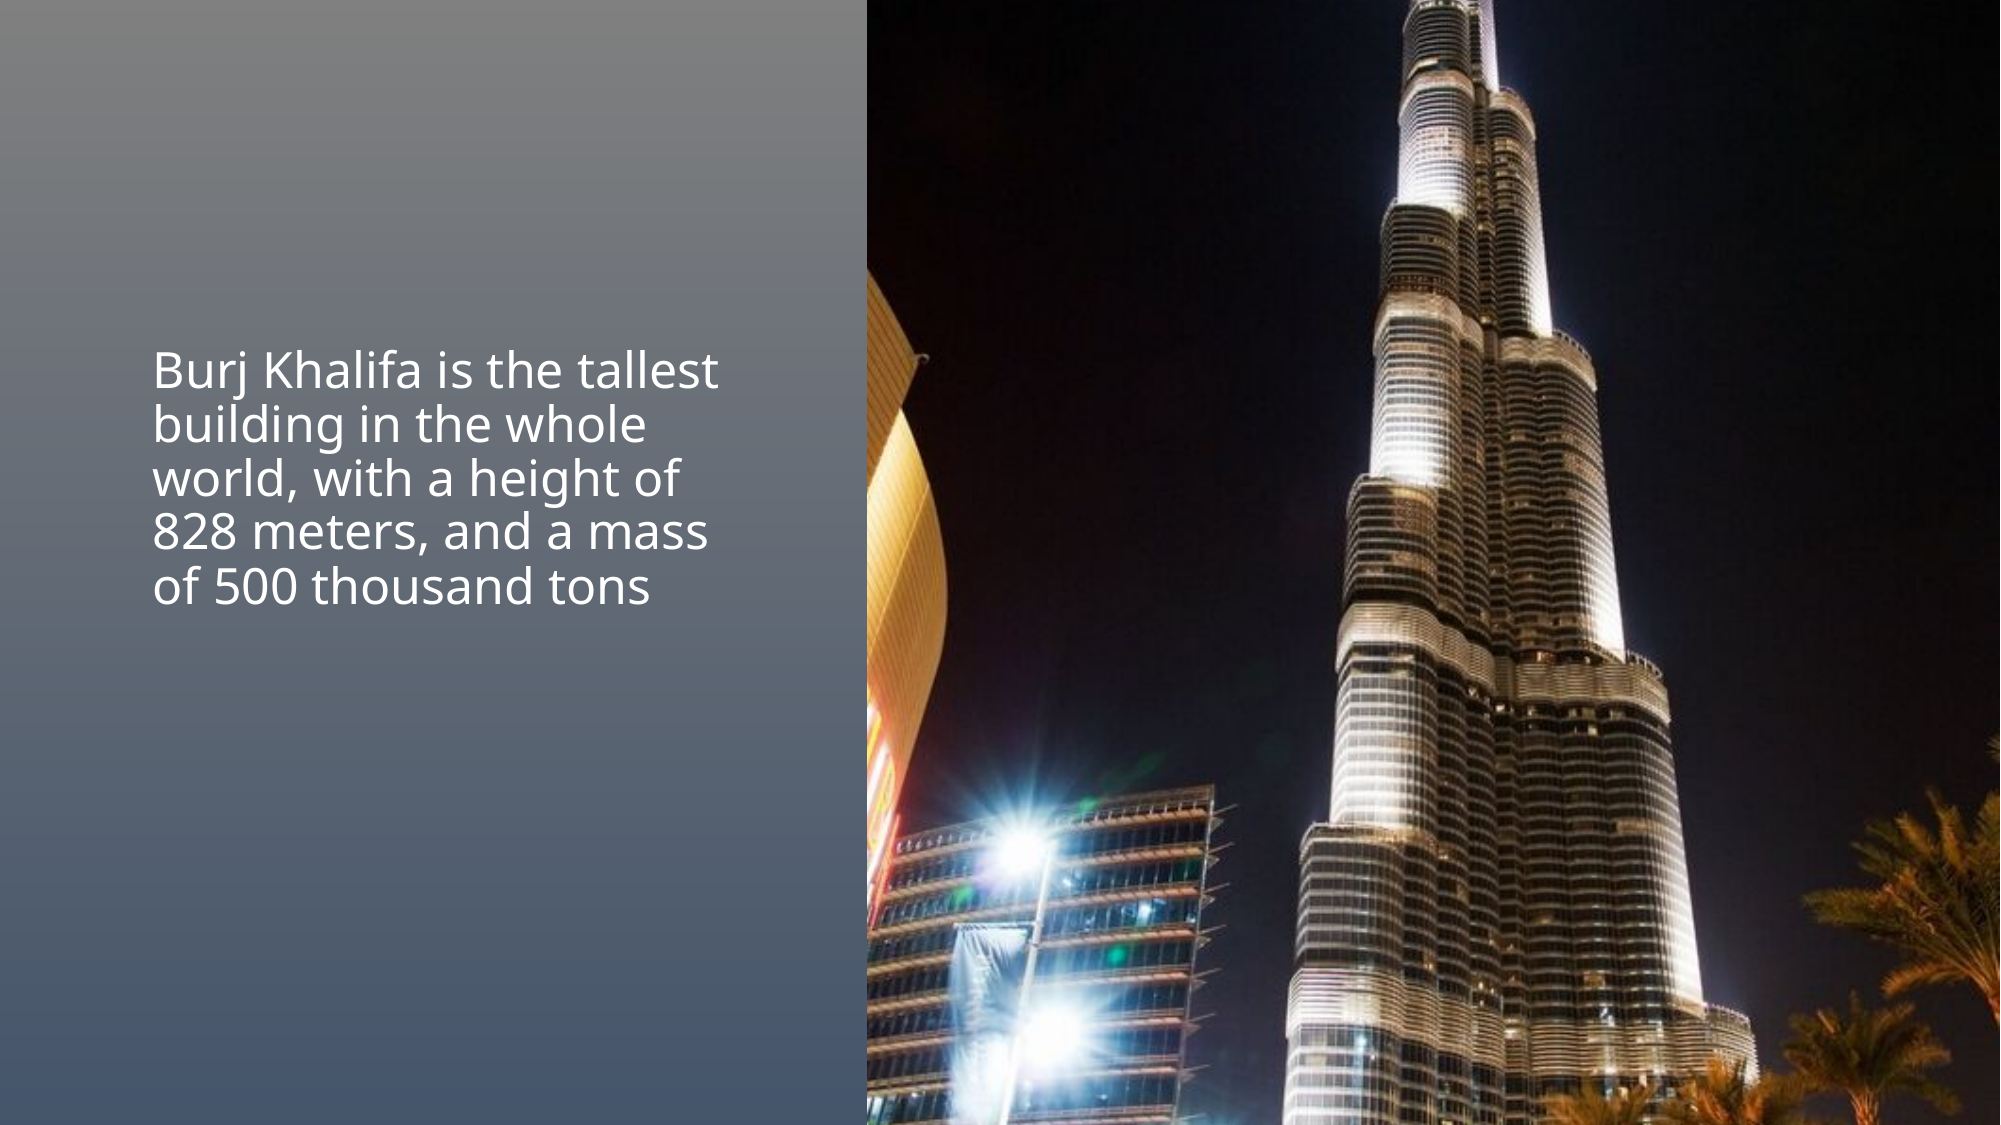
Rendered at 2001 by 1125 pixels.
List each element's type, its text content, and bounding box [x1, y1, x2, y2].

picture [867, 0, 2000, 1125]
list Burj Khalifa is the tallest building in the whole world, with a height of 828 meters, and a mass of 500 thousand tons [137, 337, 783, 963]
